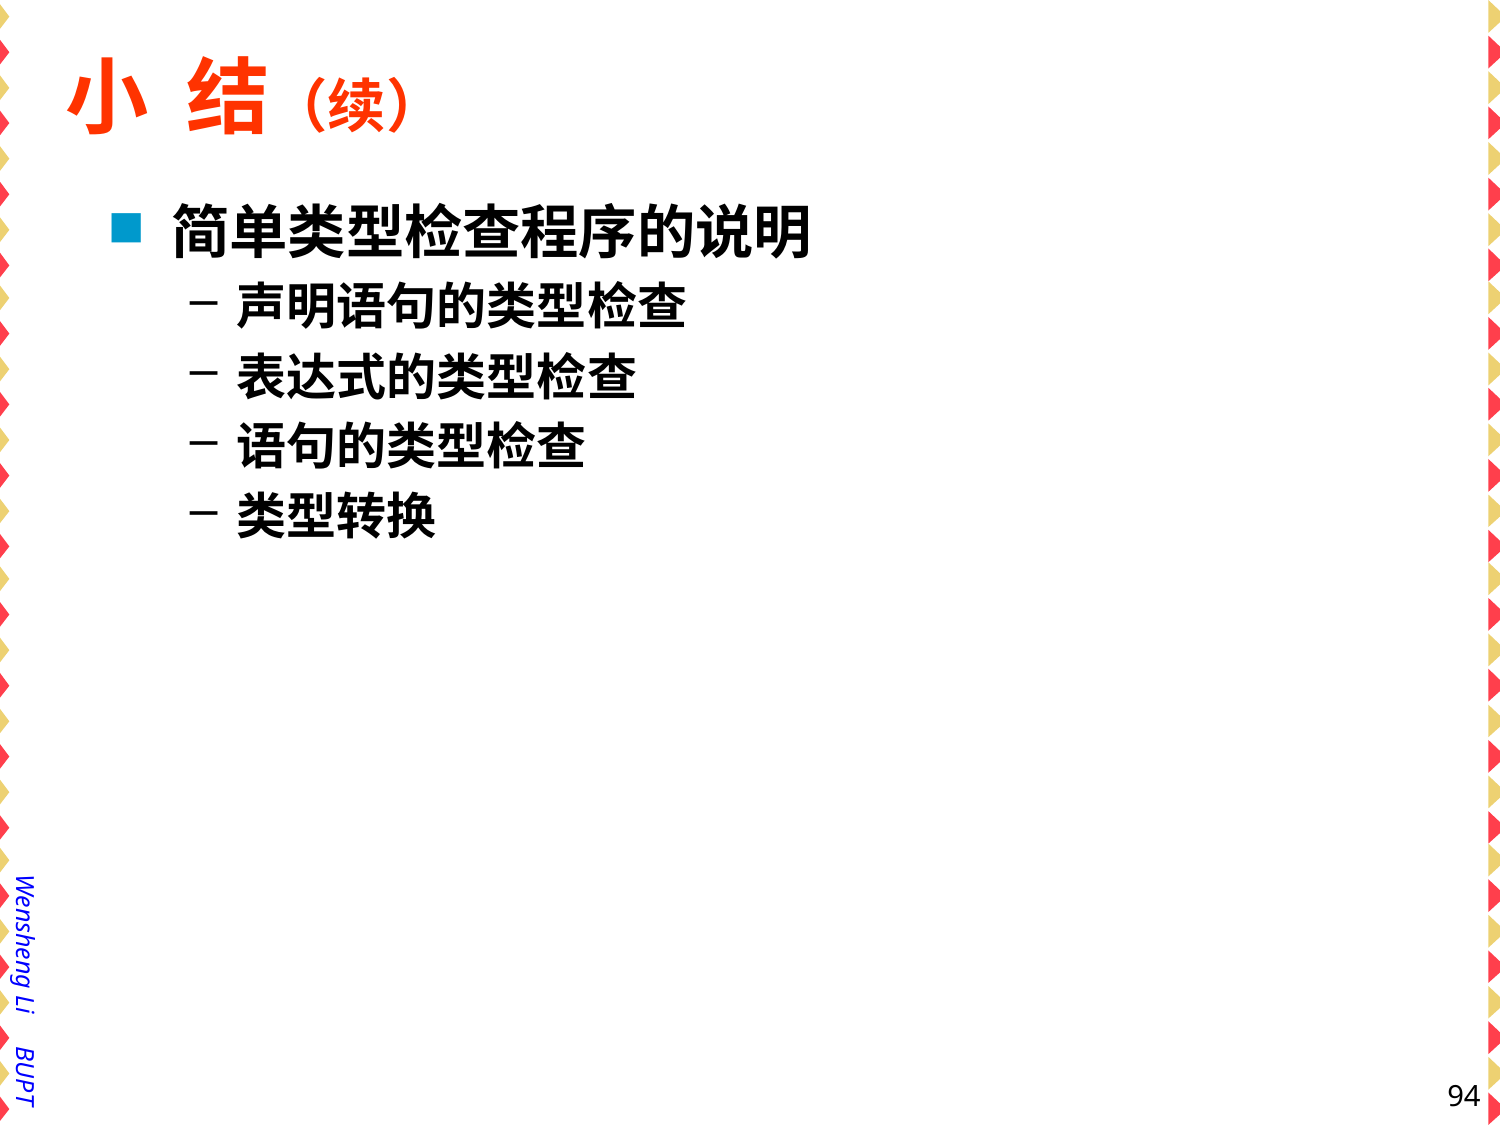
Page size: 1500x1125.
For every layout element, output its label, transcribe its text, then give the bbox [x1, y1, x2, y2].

list 简单类型检查程序的说明 声明语句的类型检查 表达式的类型检查 语句的类型检查 类型转换 [99, 187, 1468, 1100]
title 小 结（续） [50, 24, 1463, 163]
slide_number 94 [1370, 1069, 1496, 1124]
